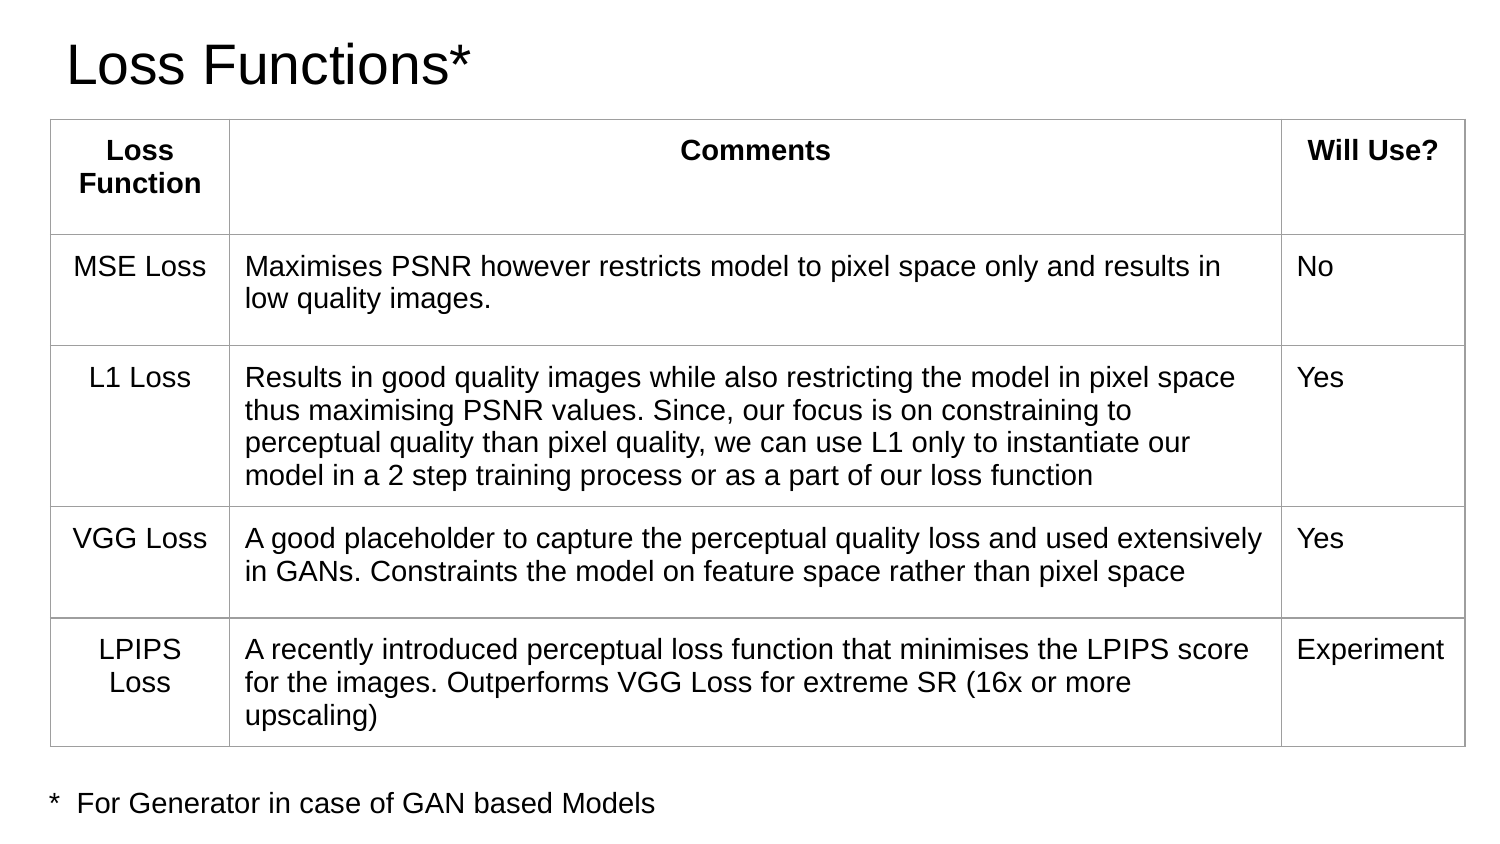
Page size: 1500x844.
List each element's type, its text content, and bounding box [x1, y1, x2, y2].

table_cell Yes [1282, 507, 1464, 617]
table_cell No [1282, 235, 1464, 345]
table_cell L1 Loss [51, 346, 229, 506]
table_cell A good placeholder to capture the perceptual quality loss and used extensively in GANs. Constraints the model on feature space rather than pixel space [230, 507, 1281, 617]
table_cell Experiment [1282, 619, 1464, 746]
table_cell Yes [1282, 346, 1464, 506]
text_box * For Generator in case of GAN based Models [25, 769, 1053, 835]
table_cell LPIPS Loss [51, 619, 229, 746]
title Loss Functions* [51, 17, 1449, 112]
table_cell Results in good quality images while also restricting the model in pixel space thus maximising PSNR values. Since, our focus is on constraining to perceptual quality than pixel quality, we can use L1 only to instantiate our model in a 2 step training process or as a part of our loss function [230, 346, 1281, 506]
table_header Will Use? [1282, 120, 1464, 234]
table_header Comments [230, 120, 1281, 234]
table_header Loss Function [51, 120, 229, 234]
table_cell VGG Loss [51, 507, 229, 617]
table_cell A recently introduced perceptual loss function that minimises the LPIPS score for the images. Outperforms VGG Loss for extreme SR (16x or more upscaling) [230, 619, 1281, 746]
table_cell MSE Loss [51, 235, 229, 345]
table_cell Maximises PSNR however restricts model to pixel space only and results in low quality images. [230, 235, 1281, 345]
